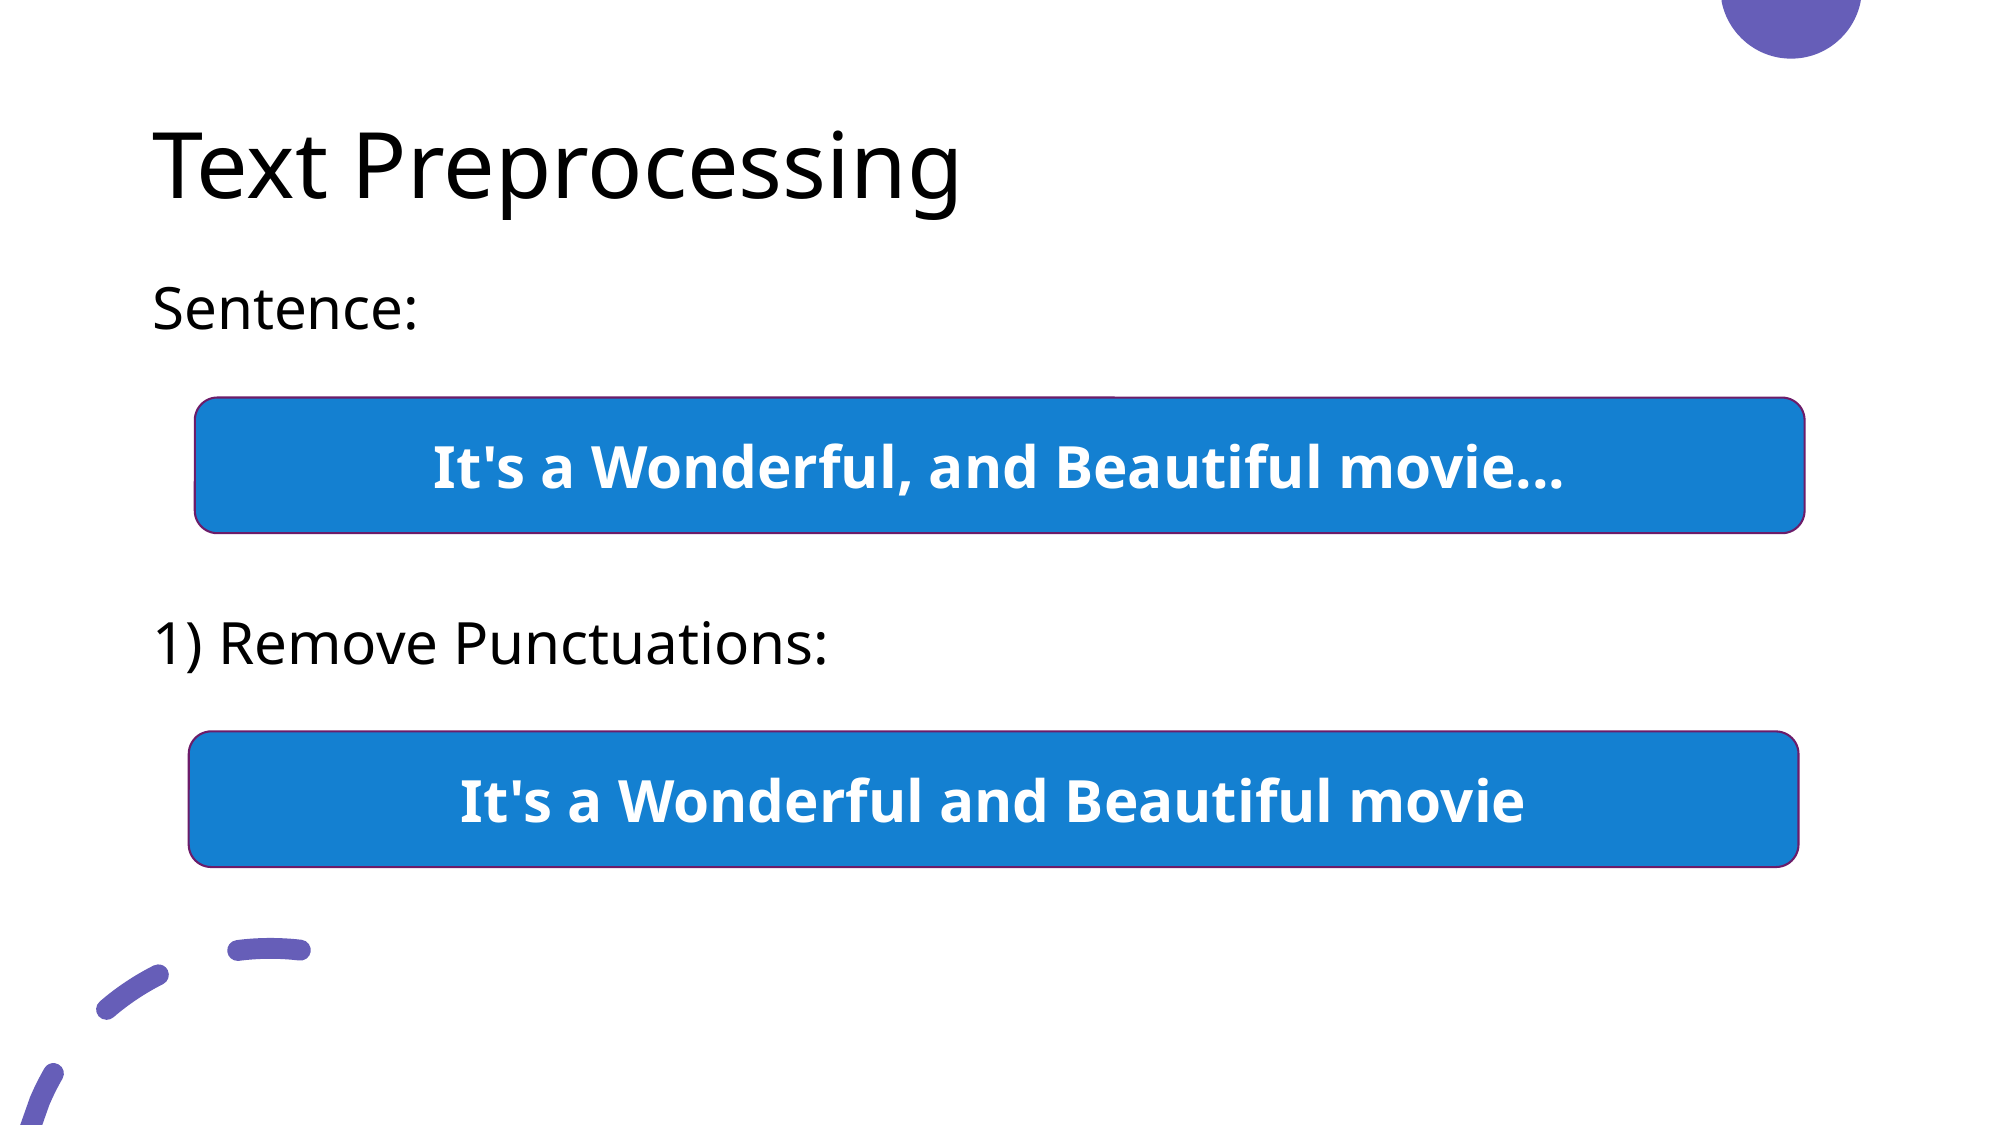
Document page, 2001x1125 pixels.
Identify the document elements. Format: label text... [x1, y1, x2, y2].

text_box It's a Wonderful, and Beautiful movie... [193, 396, 1806, 535]
title Text Preprocessing [137, 59, 1863, 272]
text_box It's a Wonderful and Beautiful movie [187, 730, 1800, 869]
list Sentence: 1) Remove Punctuations: [137, 272, 1863, 1005]
